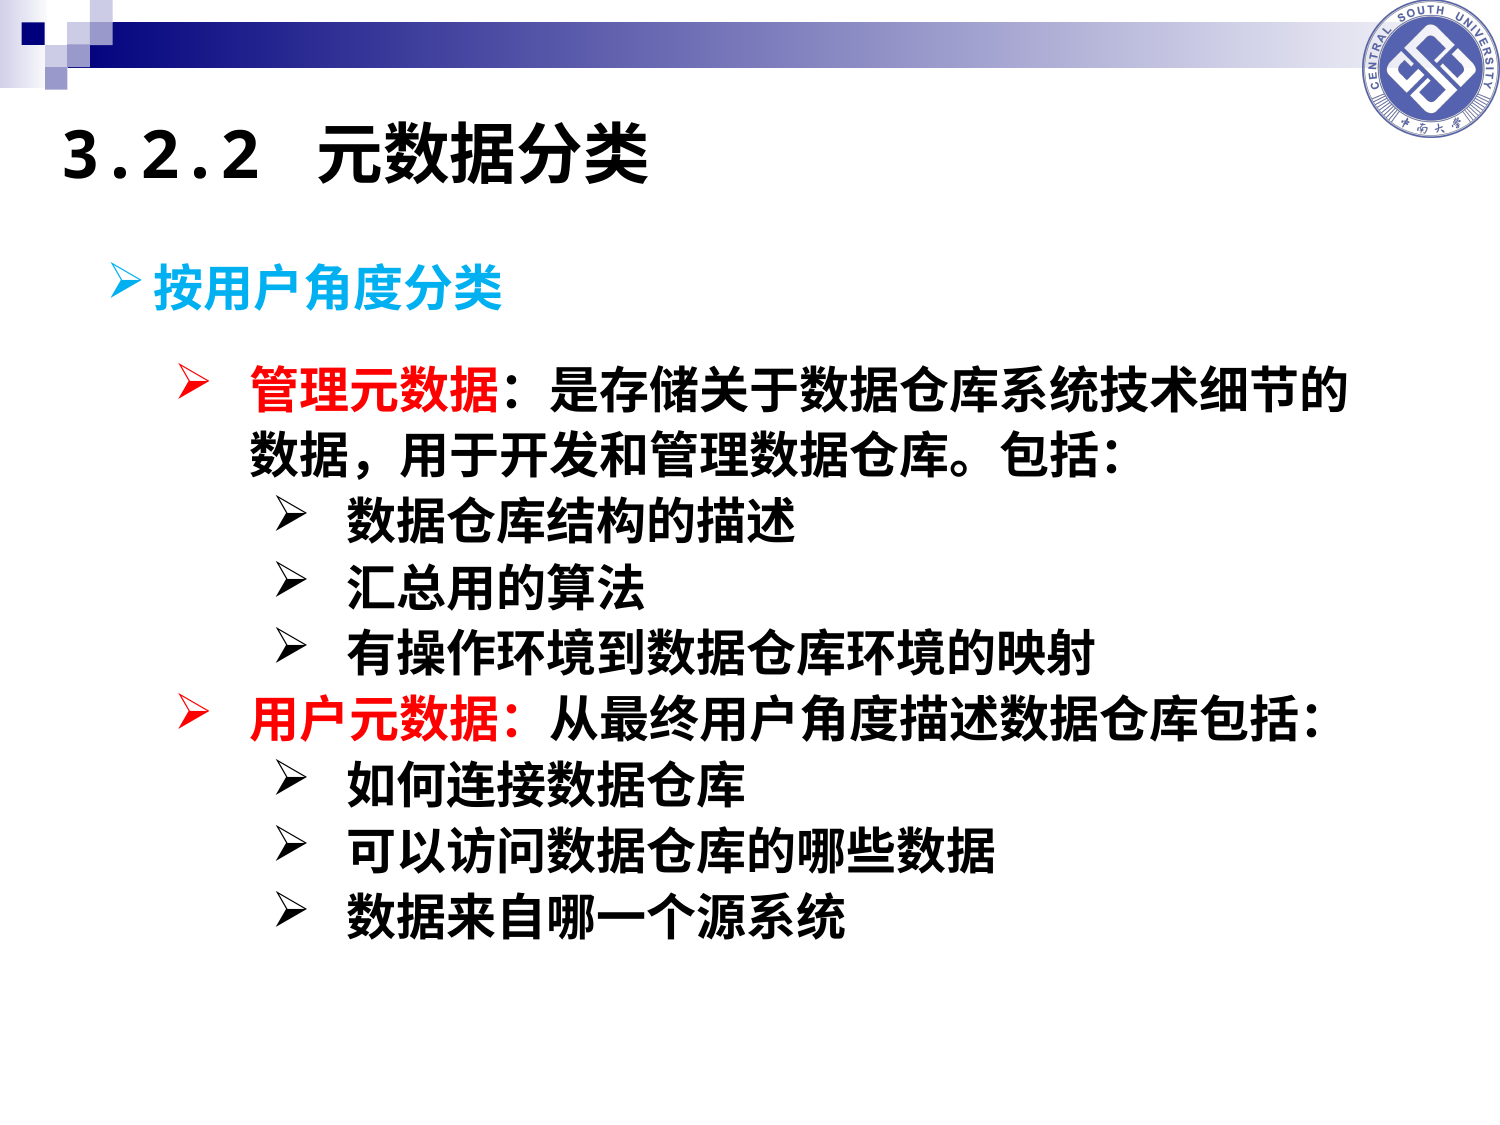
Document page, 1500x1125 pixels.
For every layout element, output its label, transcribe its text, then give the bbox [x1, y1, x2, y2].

text_box 3.2.2 元数据分类 [45, 101, 1447, 202]
picture [1362, 0, 1500, 138]
text_box 管理元数据：是存储关于数据仓库系统技术细节的数据，用于开发和管理数据仓库。包括： 数据仓库结构的描述 汇总用的算法 有操作环境到数据仓库环境的映射 用户元数据：从最终用户角度描述数据仓库包括： 如何连接数据仓库 可以访问数据仓库的哪些数据 数据来自哪一个源系统 [159, 344, 1376, 954]
text_box 按用户角度分类 [91, 267, 519, 324]
